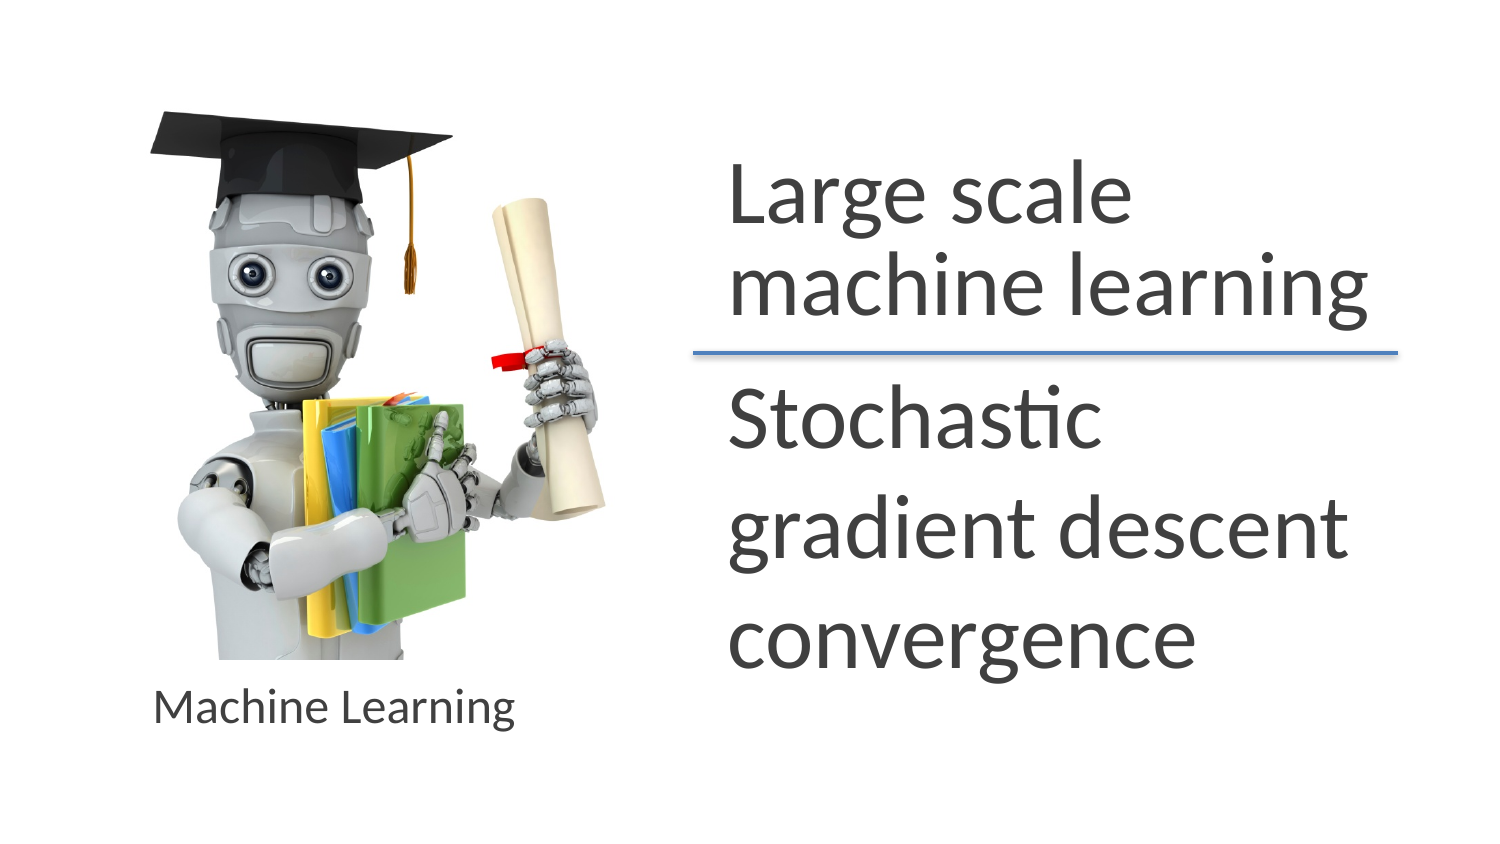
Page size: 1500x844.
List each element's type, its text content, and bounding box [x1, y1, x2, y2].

text_box Large scale machine learning [712, 125, 1427, 360]
text_box Machine Learning [137, 669, 613, 772]
title Stochastic gradient descent convergence [712, 384, 1399, 660]
picture [112, 59, 638, 660]
